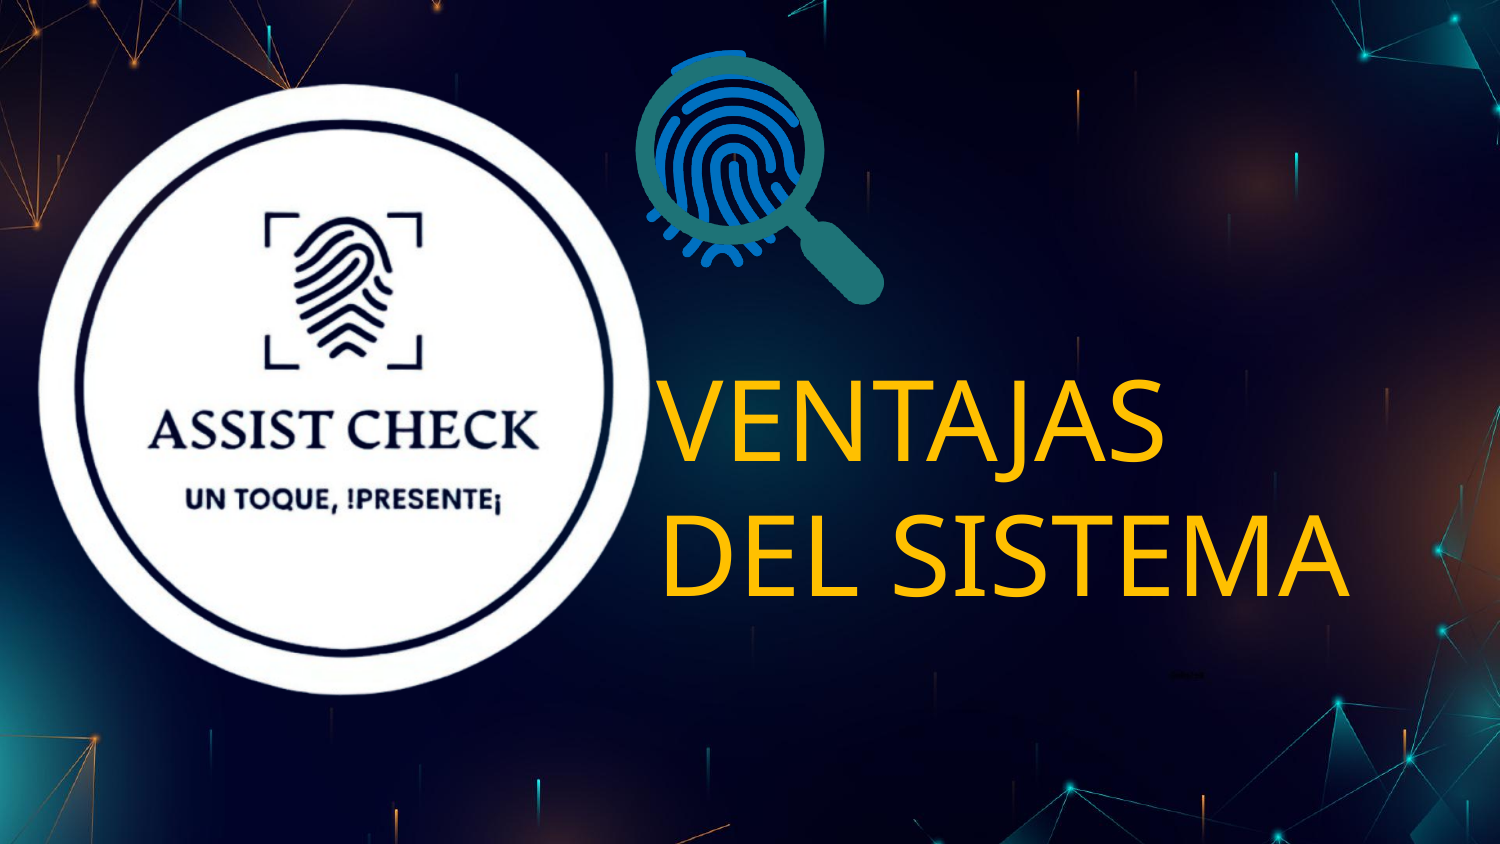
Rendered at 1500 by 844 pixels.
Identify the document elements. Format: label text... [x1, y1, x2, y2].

picture [1275, 833, 1281, 841]
text_box VENTAJAS DEL SISTEMA [676, 333, 1416, 464]
picture [0, 0, 1500, 844]
picture [1450, 15, 1458, 24]
